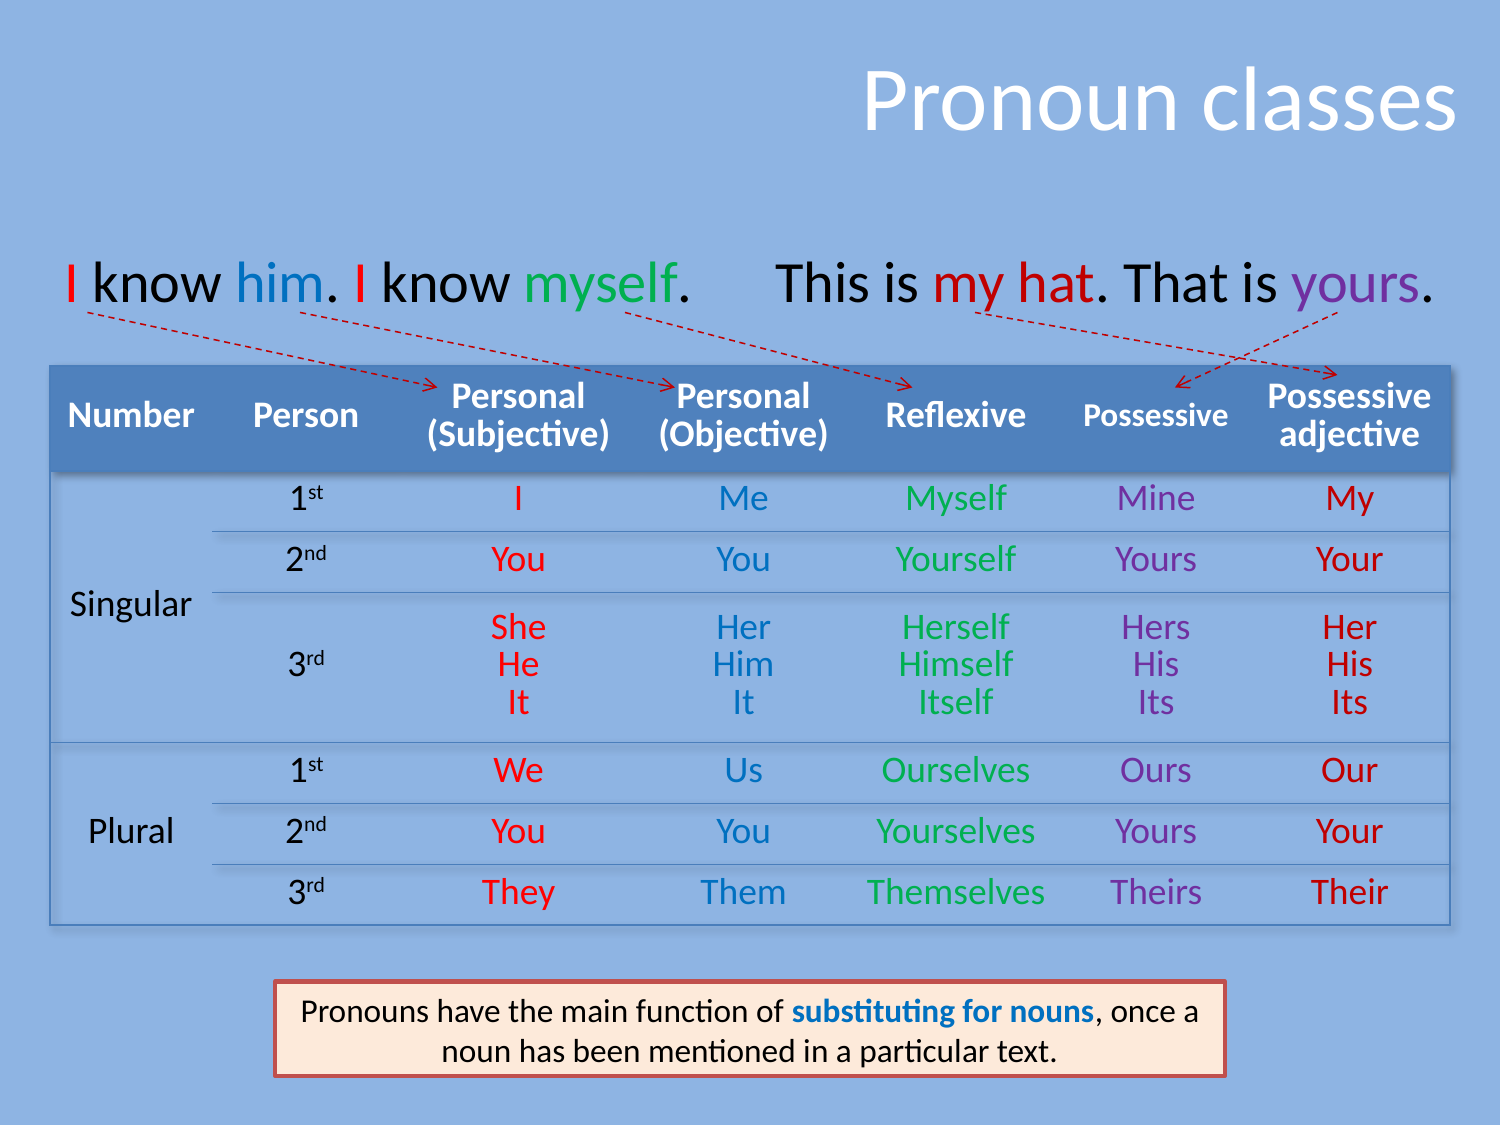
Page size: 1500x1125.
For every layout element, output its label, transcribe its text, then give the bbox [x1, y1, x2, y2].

table_cell Hers His Its [1062, 593, 1250, 742]
table_cell Mine [1062, 472, 1250, 531]
table_cell Us [637, 743, 850, 803]
text_box I know him. I know myself. [50, 236, 748, 322]
table_header Possessive [1062, 383, 1250, 470]
table_cell You [637, 532, 850, 592]
table_header Reflexive [850, 367, 1062, 470]
table_cell She He It [400, 593, 637, 742]
table_cell Myself [850, 472, 1062, 531]
table_header Number [51, 367, 212, 470]
table_cell You [637, 804, 850, 864]
text_box This is my hat. That is yours. [748, 236, 1450, 322]
table_cell Them [637, 865, 850, 924]
table_cell We [400, 743, 637, 803]
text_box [87, 312, 438, 388]
table_cell 1st [212, 472, 400, 531]
table_cell Themselves [850, 865, 1062, 924]
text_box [974, 312, 1338, 376]
table_cell Me [637, 472, 850, 531]
table_cell Your [1250, 532, 1449, 592]
table_cell You [400, 532, 637, 592]
title Pronoun classes [24, 12, 1475, 175]
table_cell 3rd [212, 865, 400, 924]
table_cell You [400, 804, 637, 864]
table_cell Her His Its [1250, 593, 1449, 742]
table_cell Yours [1062, 532, 1250, 592]
table_cell Herself Himself Itself [850, 593, 1062, 742]
table_header Personal (Objective) [637, 397, 850, 470]
table_cell 3rd [212, 593, 400, 742]
table_cell Your [1250, 804, 1449, 864]
table_cell Ours [1062, 743, 1250, 803]
table_cell Yourselves [850, 804, 1062, 864]
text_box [1174, 381, 1338, 388]
text_box Pronouns have the main function of substituting for nouns, once a noun has been mentioned in a particular text. [273, 979, 1227, 1078]
table_cell Their [1250, 865, 1449, 924]
table_cell My [1250, 472, 1449, 531]
table_cell Our [1250, 743, 1449, 803]
table_cell Her Him It [637, 593, 850, 742]
table_cell They [400, 865, 637, 924]
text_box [438, 312, 676, 388]
table_header Person [212, 397, 400, 470]
table_header Personal (Subjective) [400, 397, 637, 470]
table_cell Yourself [850, 532, 1062, 592]
table_cell 2nd [212, 532, 400, 592]
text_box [676, 312, 913, 388]
table_cell I [400, 472, 637, 531]
table_cell Yours [1062, 804, 1250, 864]
table_cell Ourselves [850, 743, 1062, 803]
table_cell 1st [212, 743, 400, 803]
table_cell Singular [51, 472, 212, 742]
table_cell Plural [51, 743, 212, 924]
table_cell Theirs [1062, 865, 1250, 924]
table_header Possessive adjective [1250, 367, 1449, 470]
table_cell 2nd [212, 804, 400, 864]
